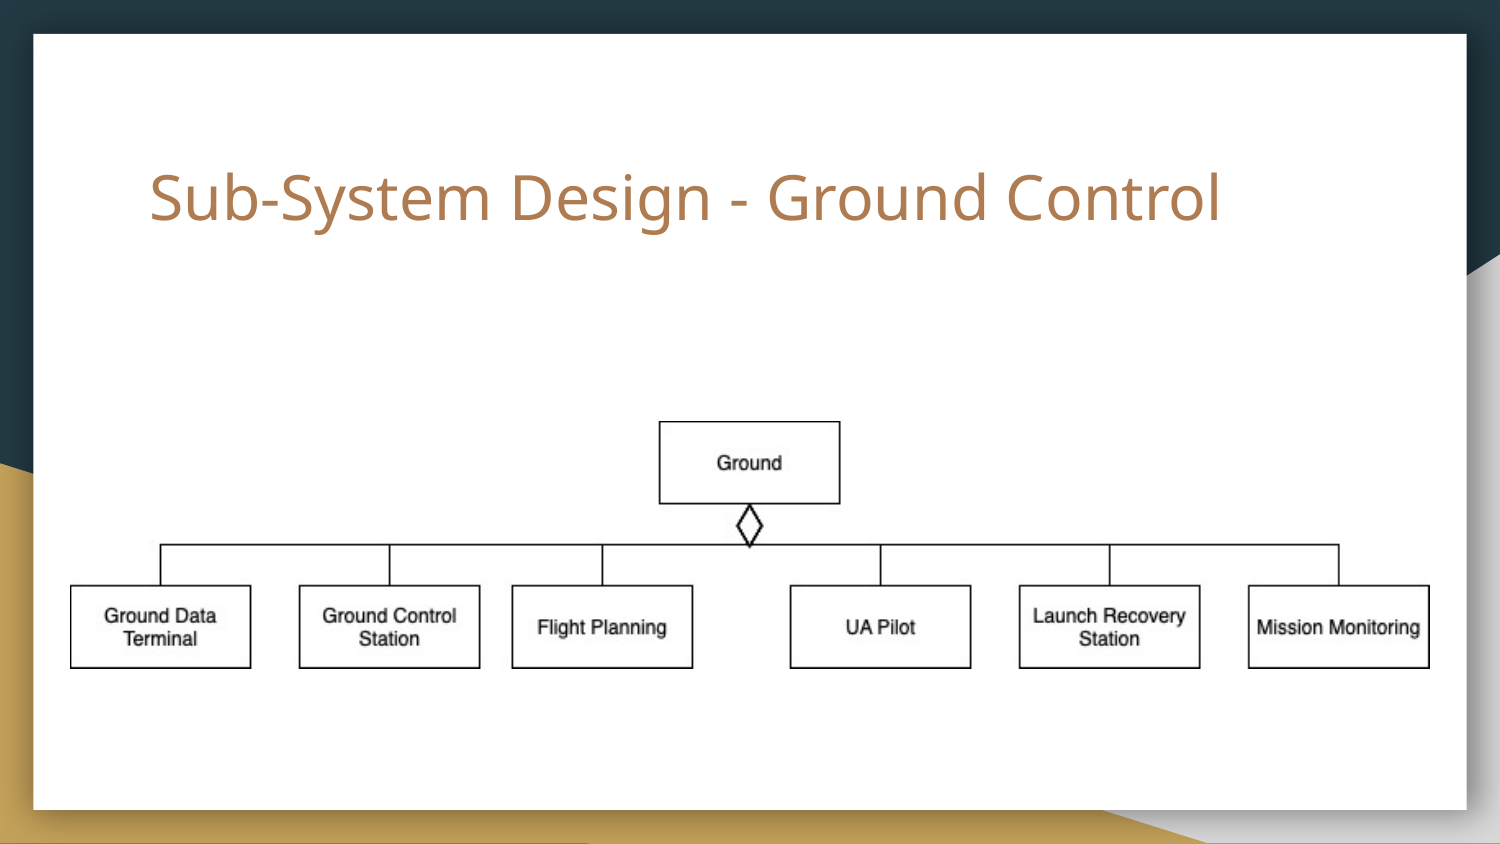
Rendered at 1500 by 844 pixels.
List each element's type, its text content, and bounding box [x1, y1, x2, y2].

title Sub-System Design - Ground Control [134, 138, 1366, 296]
picture [70, 421, 1430, 669]
